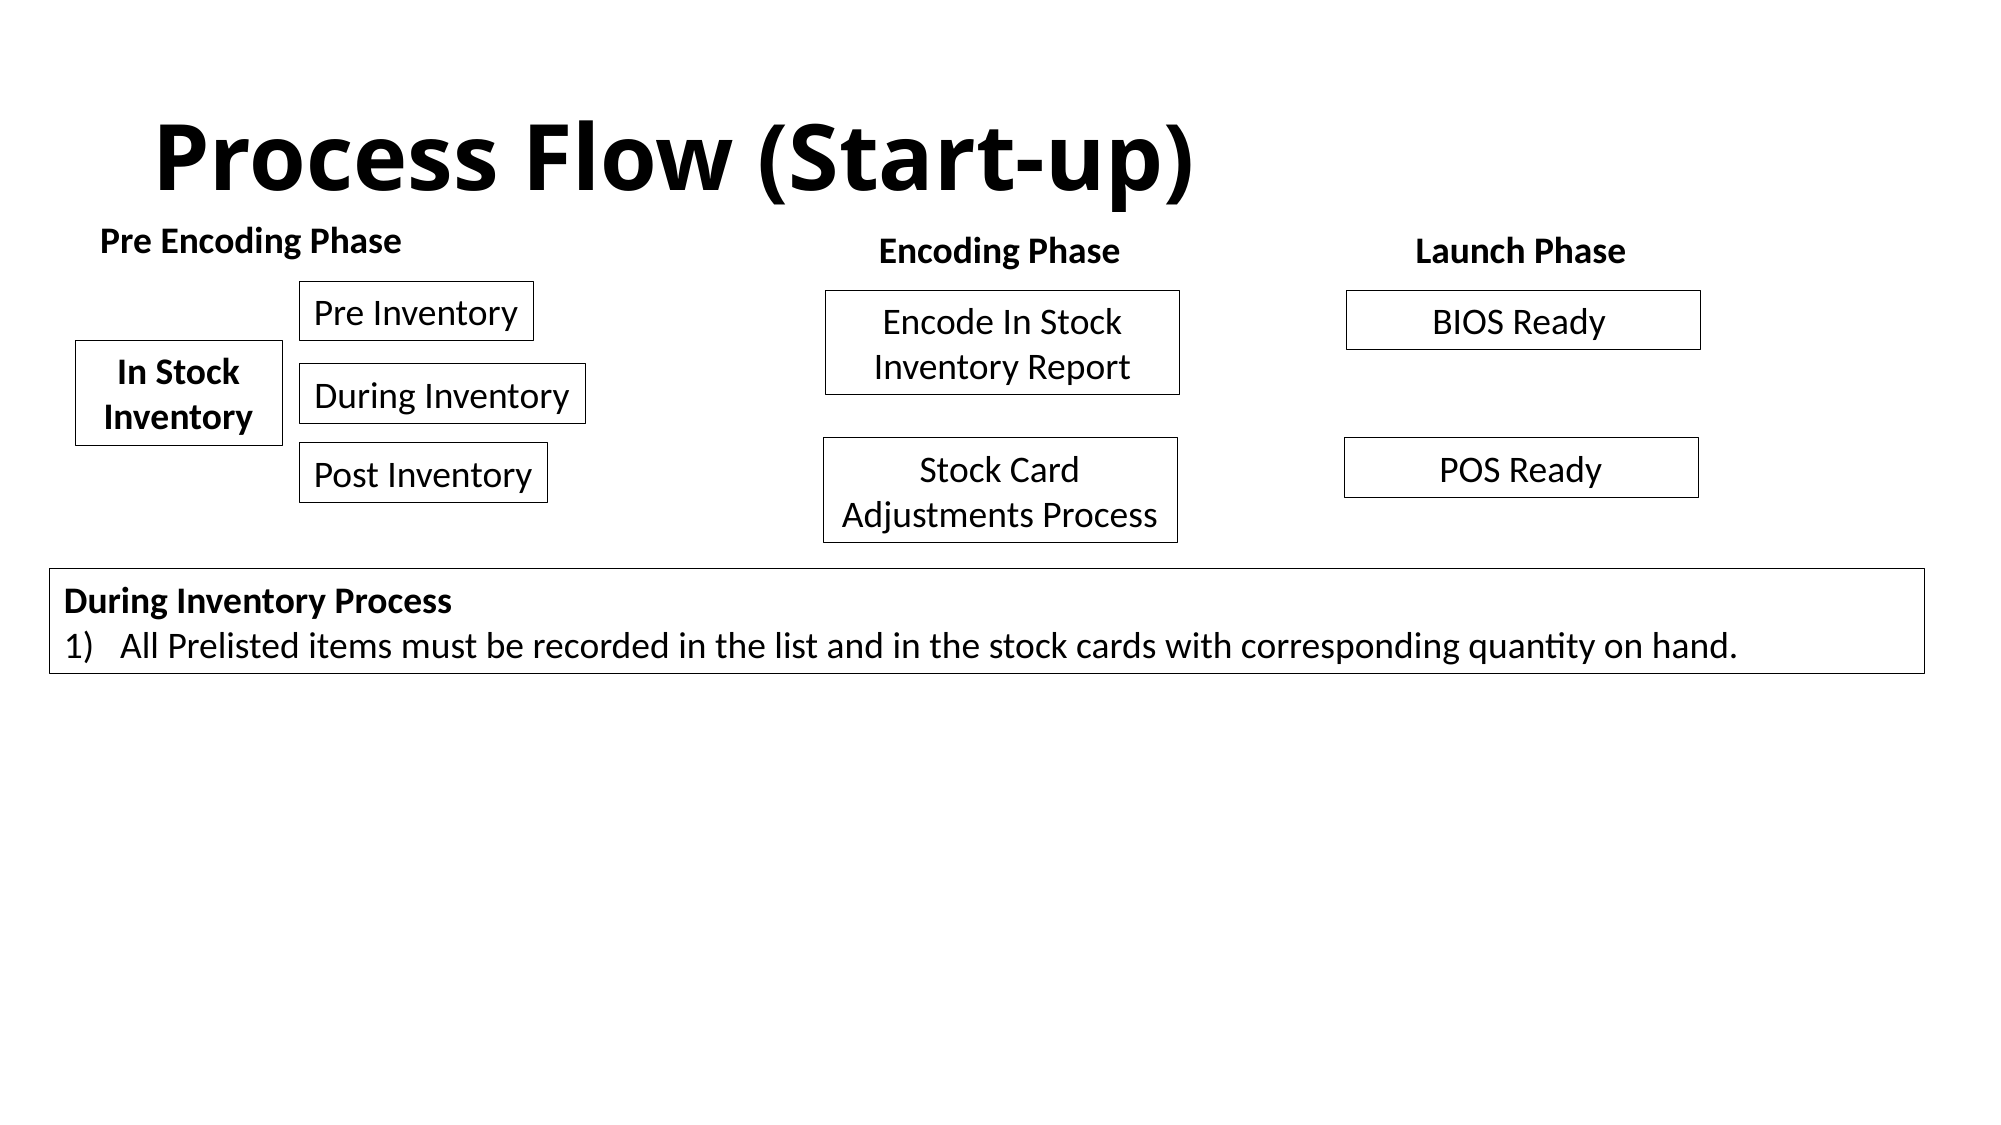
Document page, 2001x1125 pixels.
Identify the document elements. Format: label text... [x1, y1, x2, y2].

text_box POS Ready [1343, 437, 1698, 497]
text_box Launch Phase [1341, 218, 1701, 279]
text_box Encode In Stock Inventory Report [825, 289, 1180, 395]
text_box Pre Encoding Phase [85, 208, 418, 269]
text_box During Inventory Process All Prelisted items must be recorded in the list and in the stock cards with corresponding quantity on hand. [49, 568, 1924, 674]
text_box Post Inventory [299, 442, 548, 503]
text_box Encoding Phase [820, 218, 1180, 279]
text_box Pre Inventory [299, 280, 534, 341]
text_box Stock Card Adjustments Process [822, 437, 1177, 542]
text_box During Inventory [299, 363, 585, 424]
text_box In Stock Inventory [75, 340, 283, 445]
title Process Flow (Start-up) [137, 51, 1863, 270]
text_box BIOS Ready [1346, 289, 1701, 350]
